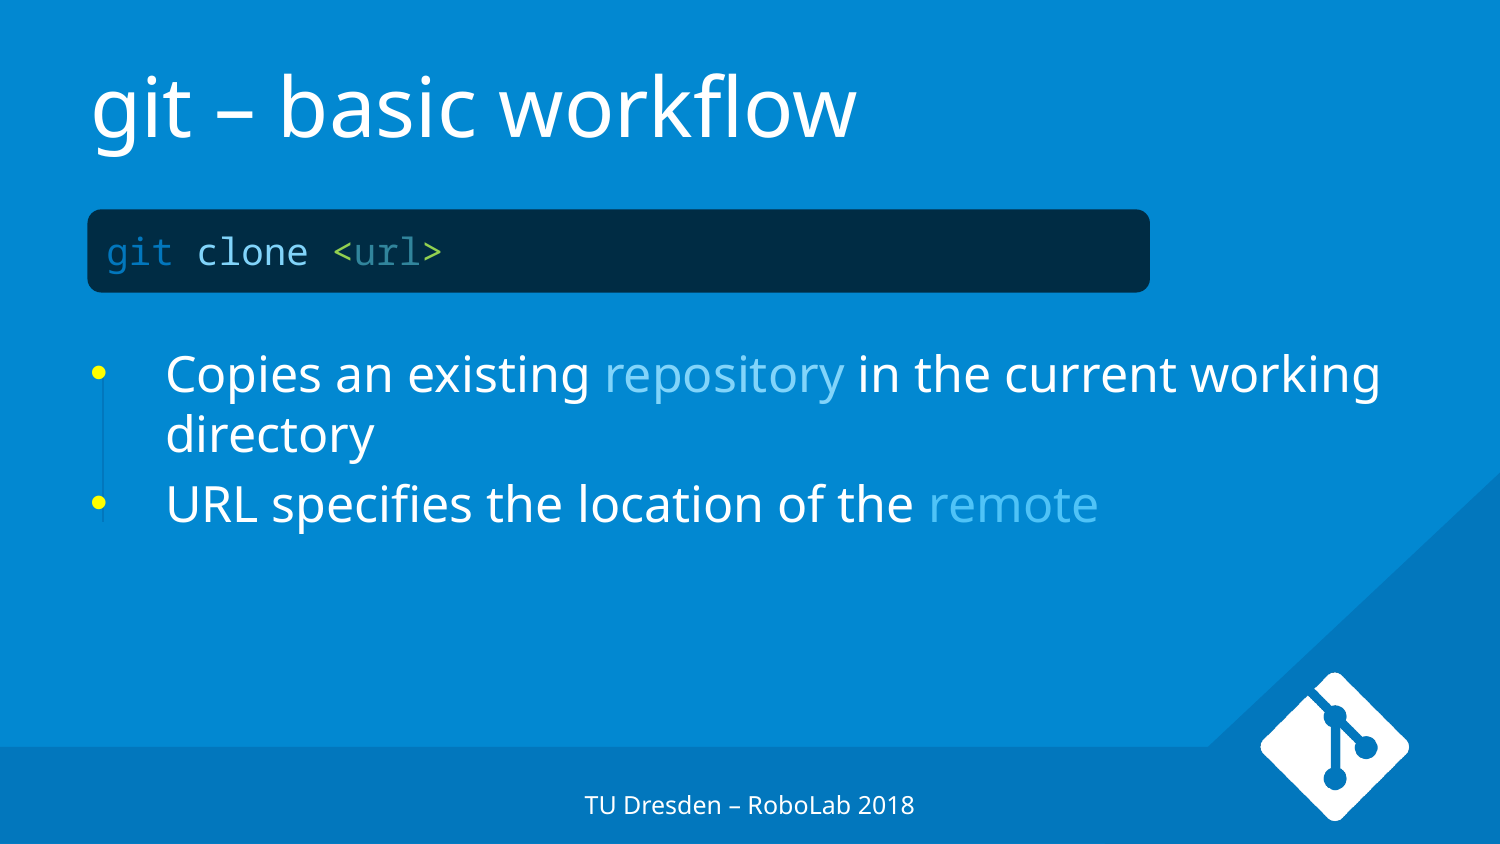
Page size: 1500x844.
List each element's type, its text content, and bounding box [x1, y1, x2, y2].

title git – basic workflow [75, 33, 1425, 175]
picture [1256, 752, 1413, 825]
footer TU Dresden – RoboLab 2018 [512, 782, 988, 827]
text_box git clone <url> [87, 209, 1150, 293]
list Copies an existing repository in the current working directory URL specifies the location of the remote [75, 195, 1425, 752]
